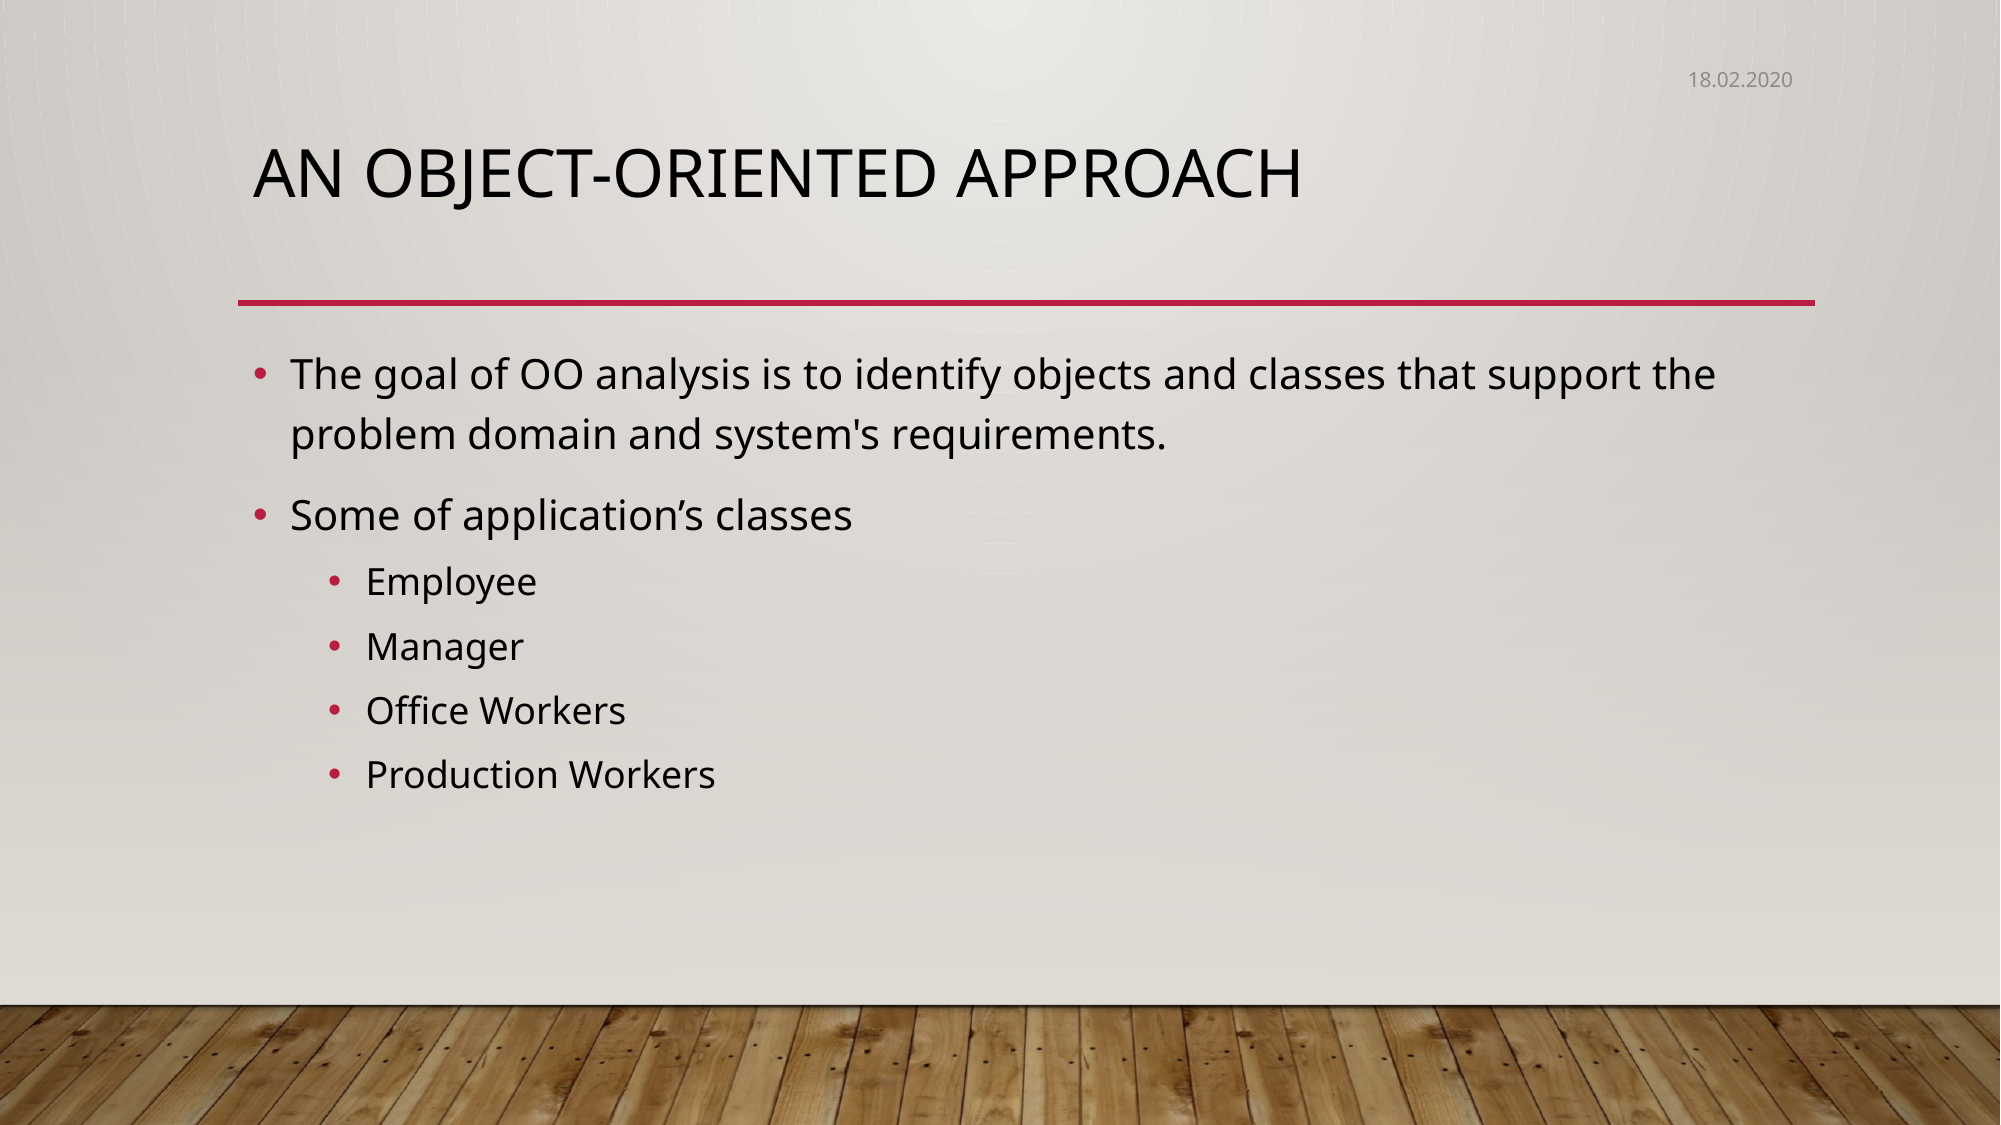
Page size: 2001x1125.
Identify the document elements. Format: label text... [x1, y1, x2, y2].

title An Object-OrIented Approach [238, 131, 1814, 305]
picture [0, 1005, 2000, 1125]
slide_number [1239, 54, 1814, 105]
list The goal of OO analysis is to identify objects and classes that support the problem domain and system's requirements. Some of application’s classes Employee Manager Office Workers Production Workers [238, 330, 1814, 897]
